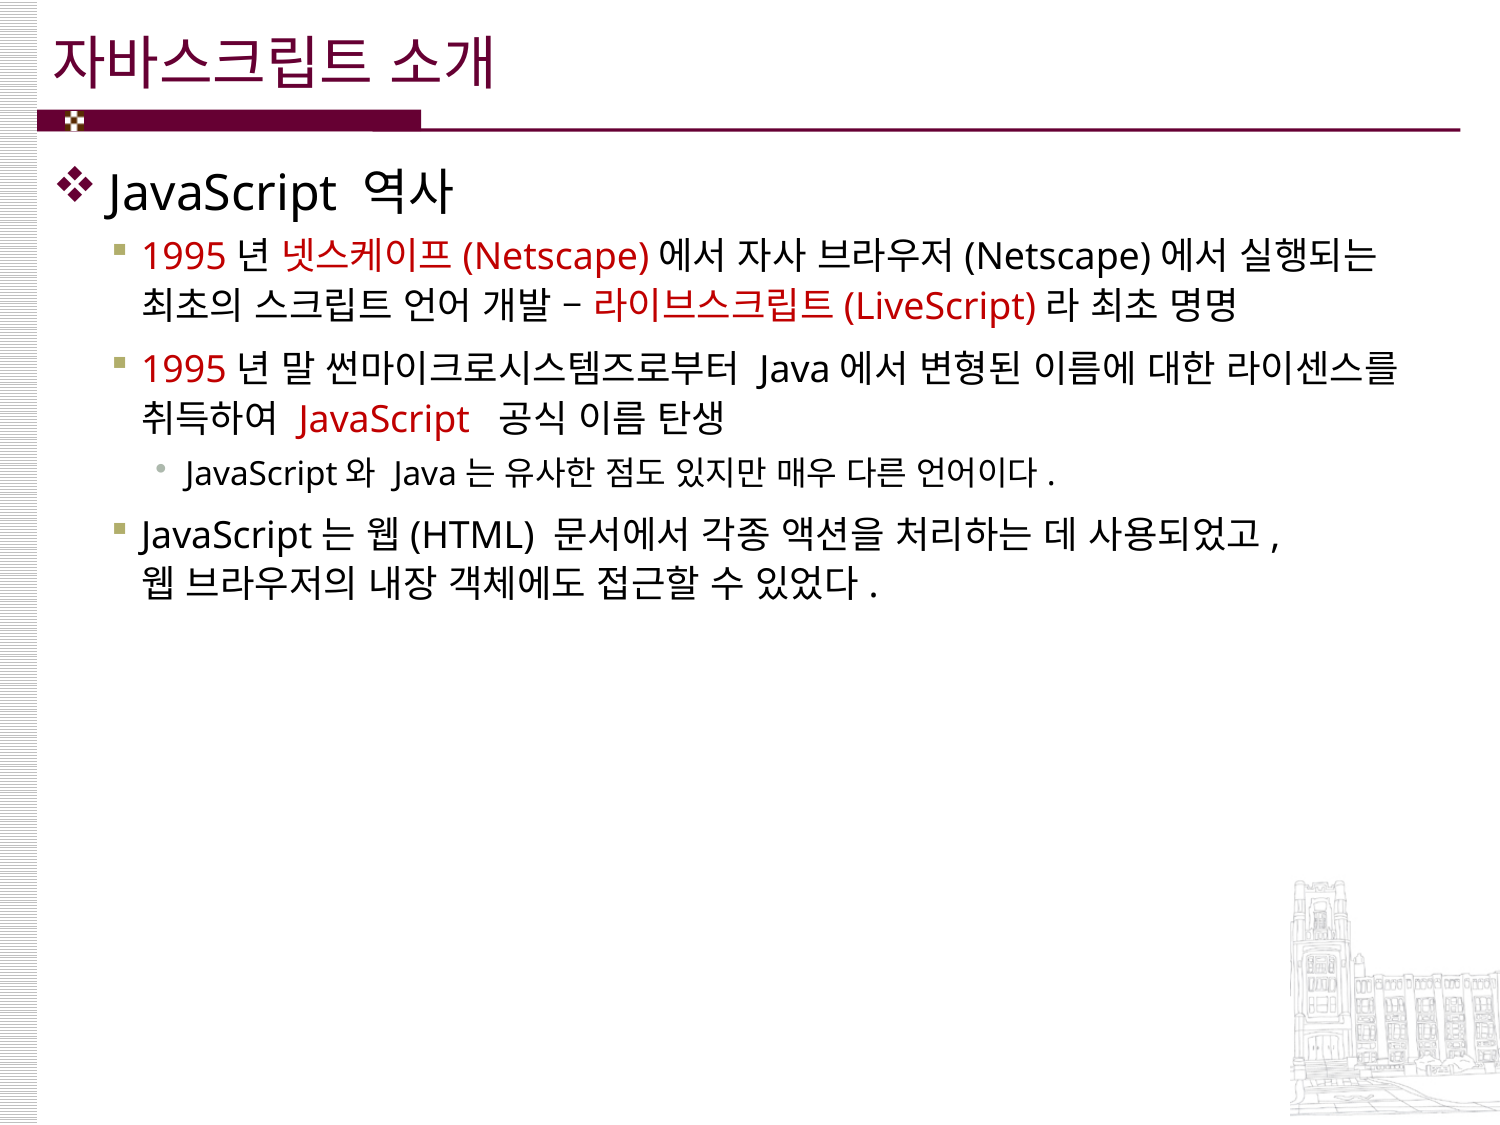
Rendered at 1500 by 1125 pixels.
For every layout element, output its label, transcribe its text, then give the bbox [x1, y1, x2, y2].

picture [1290, 874, 1500, 1125]
picture [65, 111, 84, 131]
title 자바스크립트 소개 [36, 13, 1278, 109]
list JavaScript 역사 1995년 넷스케이프(Netscape)에서 자사 브라우저(Netscape)에서 실행되는 최초의 스크립트 언어 개발 – 라이브스크립트(LiveScript)라 최초 명명 1995년 말 썬마이크로시스템즈로부터 Java에서 변형된 이름에 대한 라이센스를 취득하여 JavaScript 공식 이름 탄생 JavaScript와 Java는 유사한 점도 있지만 매우 다른 언어이다. JavaScript는 웹(HTML) 문서에서 각종 액션을 처리하는 데 사용되었고, 웹 브라우저의 내장 객체에도 접근할 수 있었다. [37, 152, 1463, 1091]
